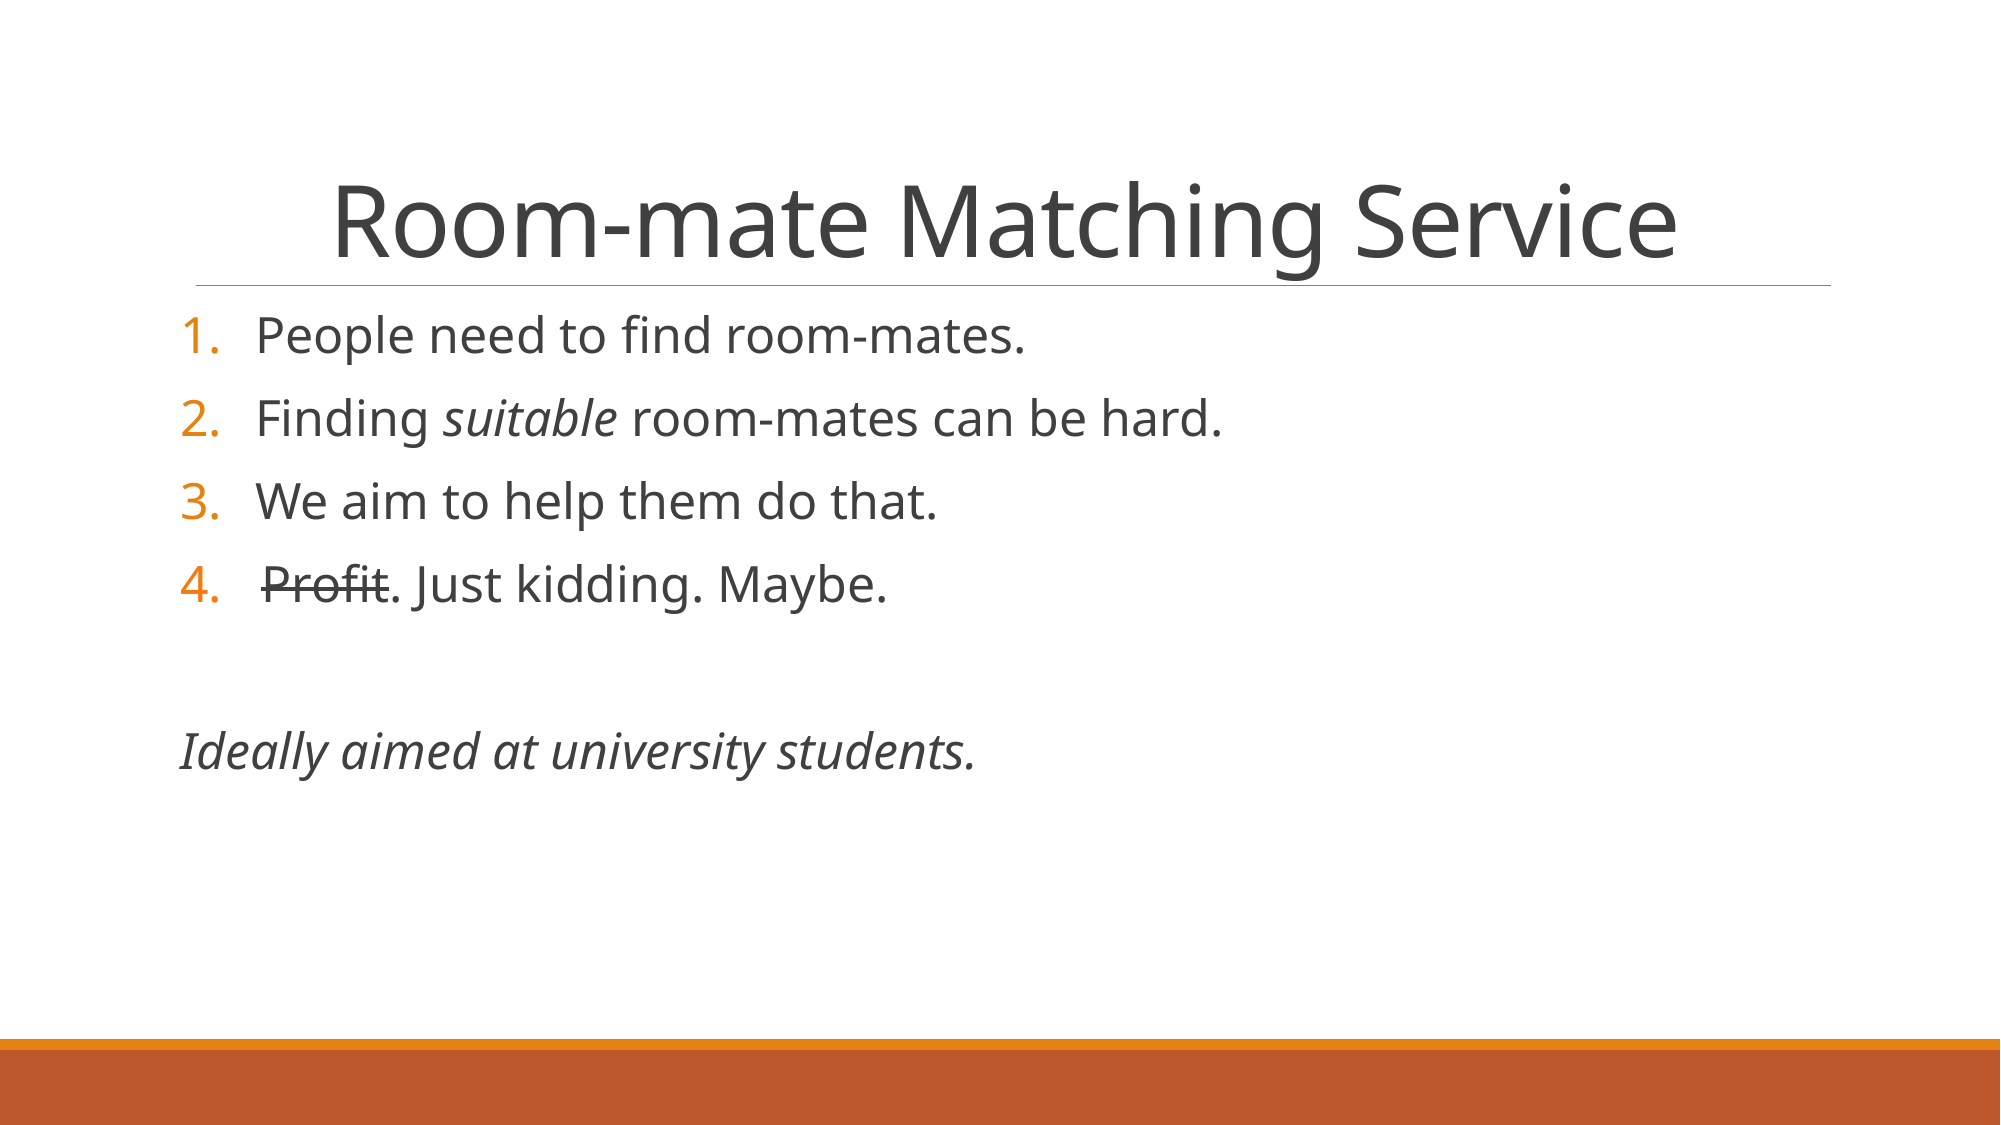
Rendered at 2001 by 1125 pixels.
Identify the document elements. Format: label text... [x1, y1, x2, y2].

title Room-mate Matching Service [180, 47, 1830, 285]
list People need to find room-mates. Finding suitable room-mates can be hard. We aim to help them do that. 4. Profit. Just kidding. Maybe. Ideally aimed at university students. [180, 302, 1830, 963]
